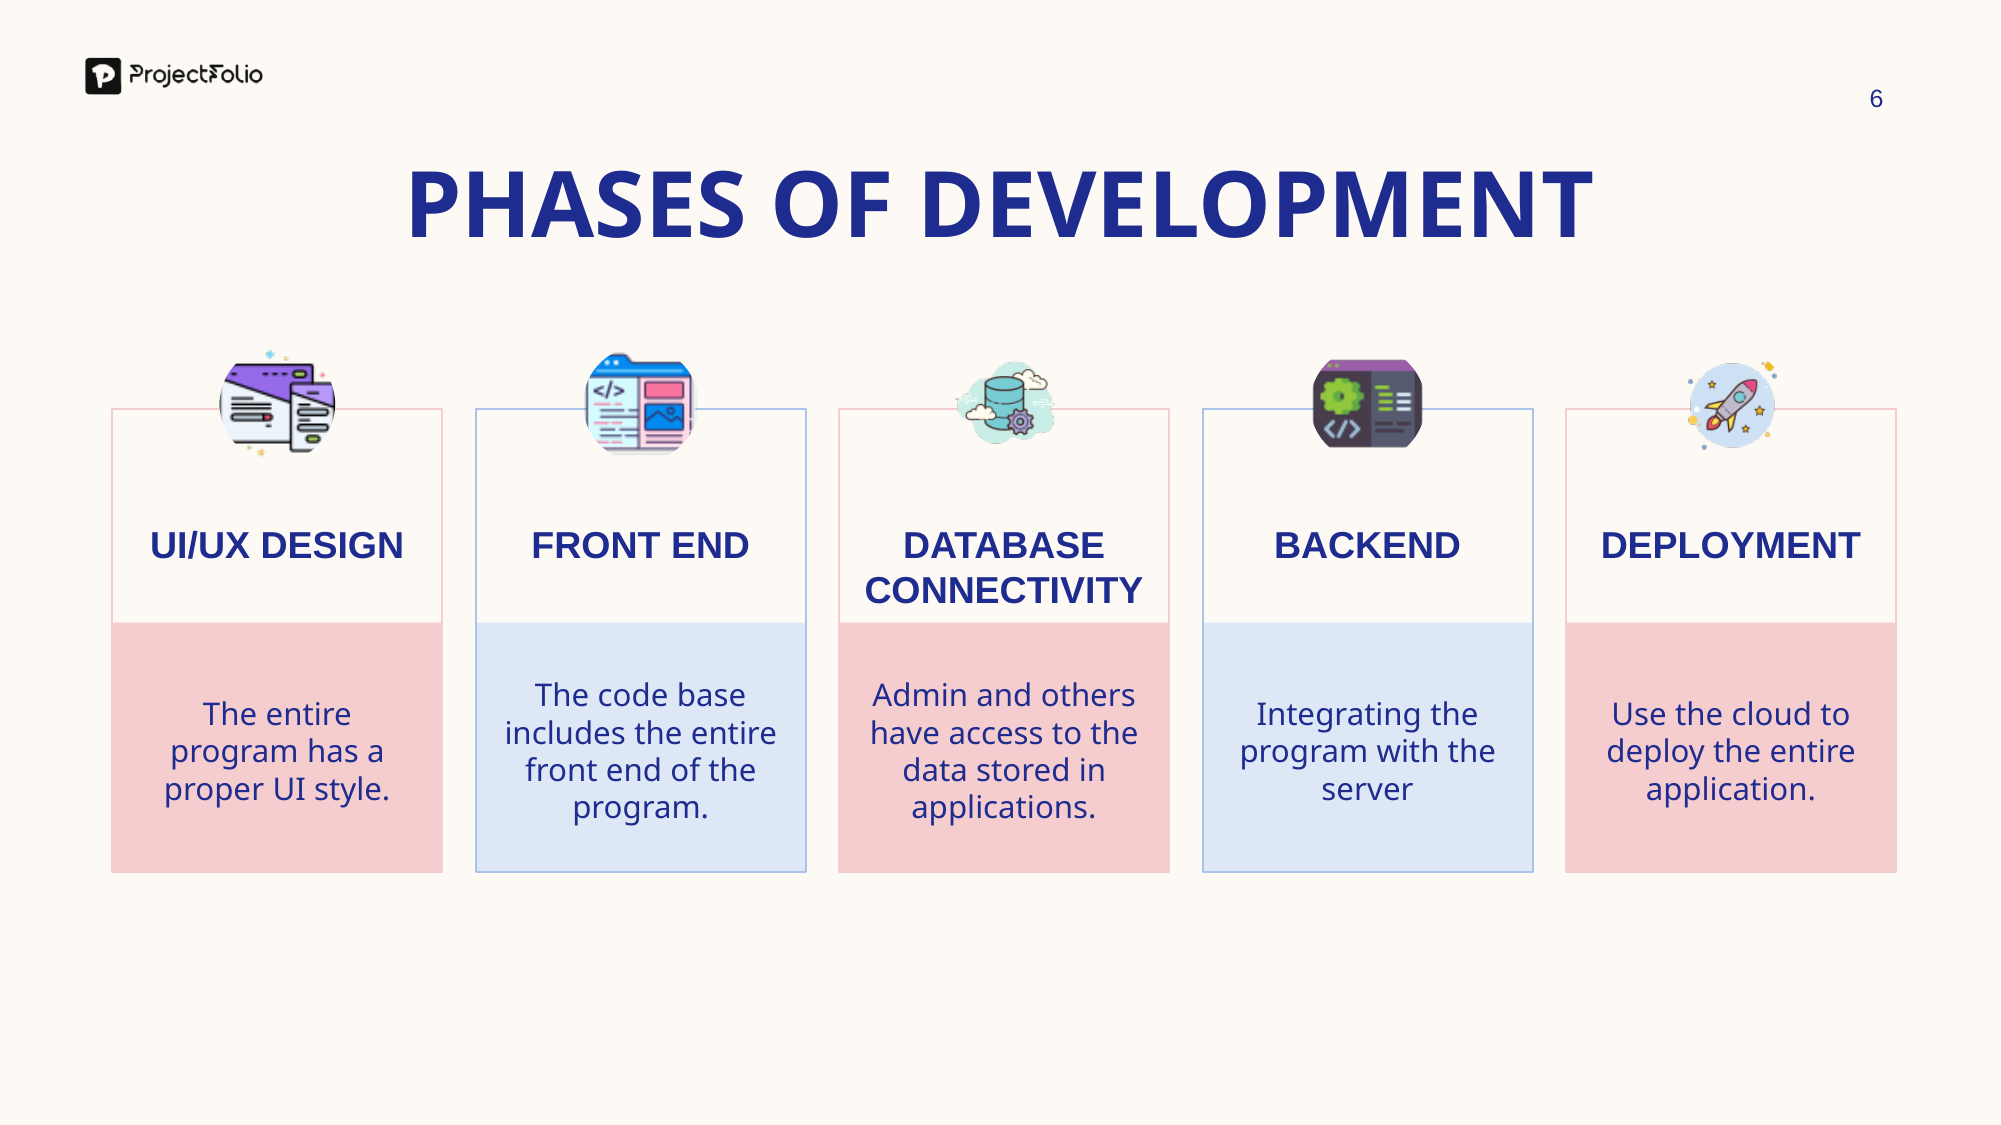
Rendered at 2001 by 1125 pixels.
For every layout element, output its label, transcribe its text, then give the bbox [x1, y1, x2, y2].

list Admin and others have access to the data stored in applications. [846, 637, 1162, 863]
slide_number 6 [1795, 75, 1958, 120]
title Phases of Development [124, 138, 1875, 264]
picture [1676, 349, 1789, 462]
list database connectivity [838, 408, 1170, 873]
list UI/ux design [111, 408, 443, 873]
list The entire program has a proper UI style. [119, 637, 435, 863]
list Deployment [1565, 408, 1897, 873]
list Integrating the program with the server [1210, 637, 1526, 863]
list Use the cloud to deploy the entire application. [1573, 637, 1889, 863]
list Backend [1202, 408, 1534, 873]
picture [1309, 346, 1426, 462]
list The code base includes the entire front end of the program. [483, 637, 799, 863]
picture [32, 20, 325, 128]
picture [583, 346, 699, 462]
picture [219, 346, 336, 462]
list Front end [475, 408, 807, 873]
picture [946, 346, 1063, 462]
